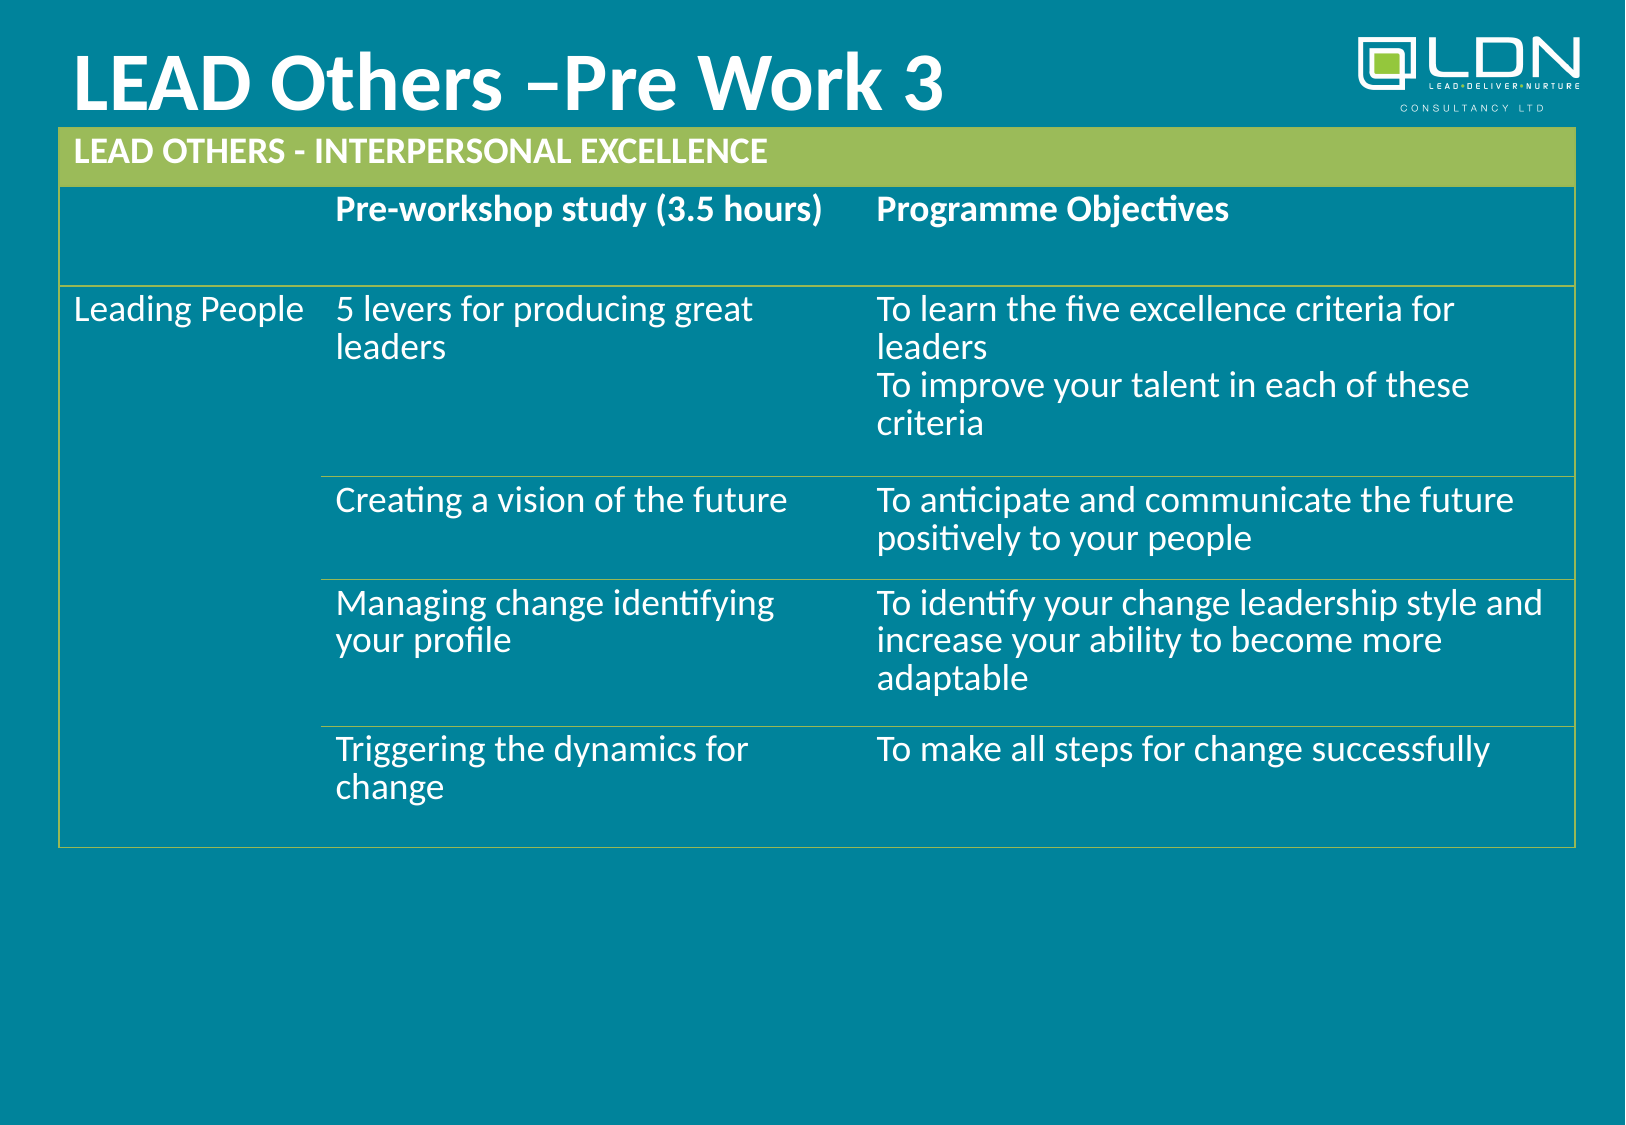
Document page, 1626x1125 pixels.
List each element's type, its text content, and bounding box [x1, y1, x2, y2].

table_cell Leading People [60, 287, 321, 847]
table_cell Pre-workshop study (3.5 hours) [321, 187, 862, 285]
table_cell To make all steps for change successfully [862, 727, 1574, 847]
table_cell To learn the five excellence criteria for leaders To improve your talent in each of these criteria [862, 287, 1574, 476]
table_cell Creating a vision of the future [321, 477, 862, 579]
table_cell [60, 187, 321, 285]
table_cell To anticipate and communicate the future positively to your people [862, 477, 1574, 579]
table_cell Managing change identifying your profile [321, 580, 862, 726]
picture [1337, 19, 1601, 128]
table_cell 5 levers for producing great leaders [321, 287, 862, 476]
title LEAD Others –Pre Work 3 [58, 19, 1313, 127]
table_cell Programme Objectives [862, 187, 1574, 285]
table_cell Triggering the dynamics for change [321, 727, 862, 847]
table_cell To identify your change leadership style and increase your ability to become more adaptable [862, 580, 1574, 726]
table_header LEAD OTHERS - INTERPERSONAL EXCELLENCE [60, 128, 1574, 185]
